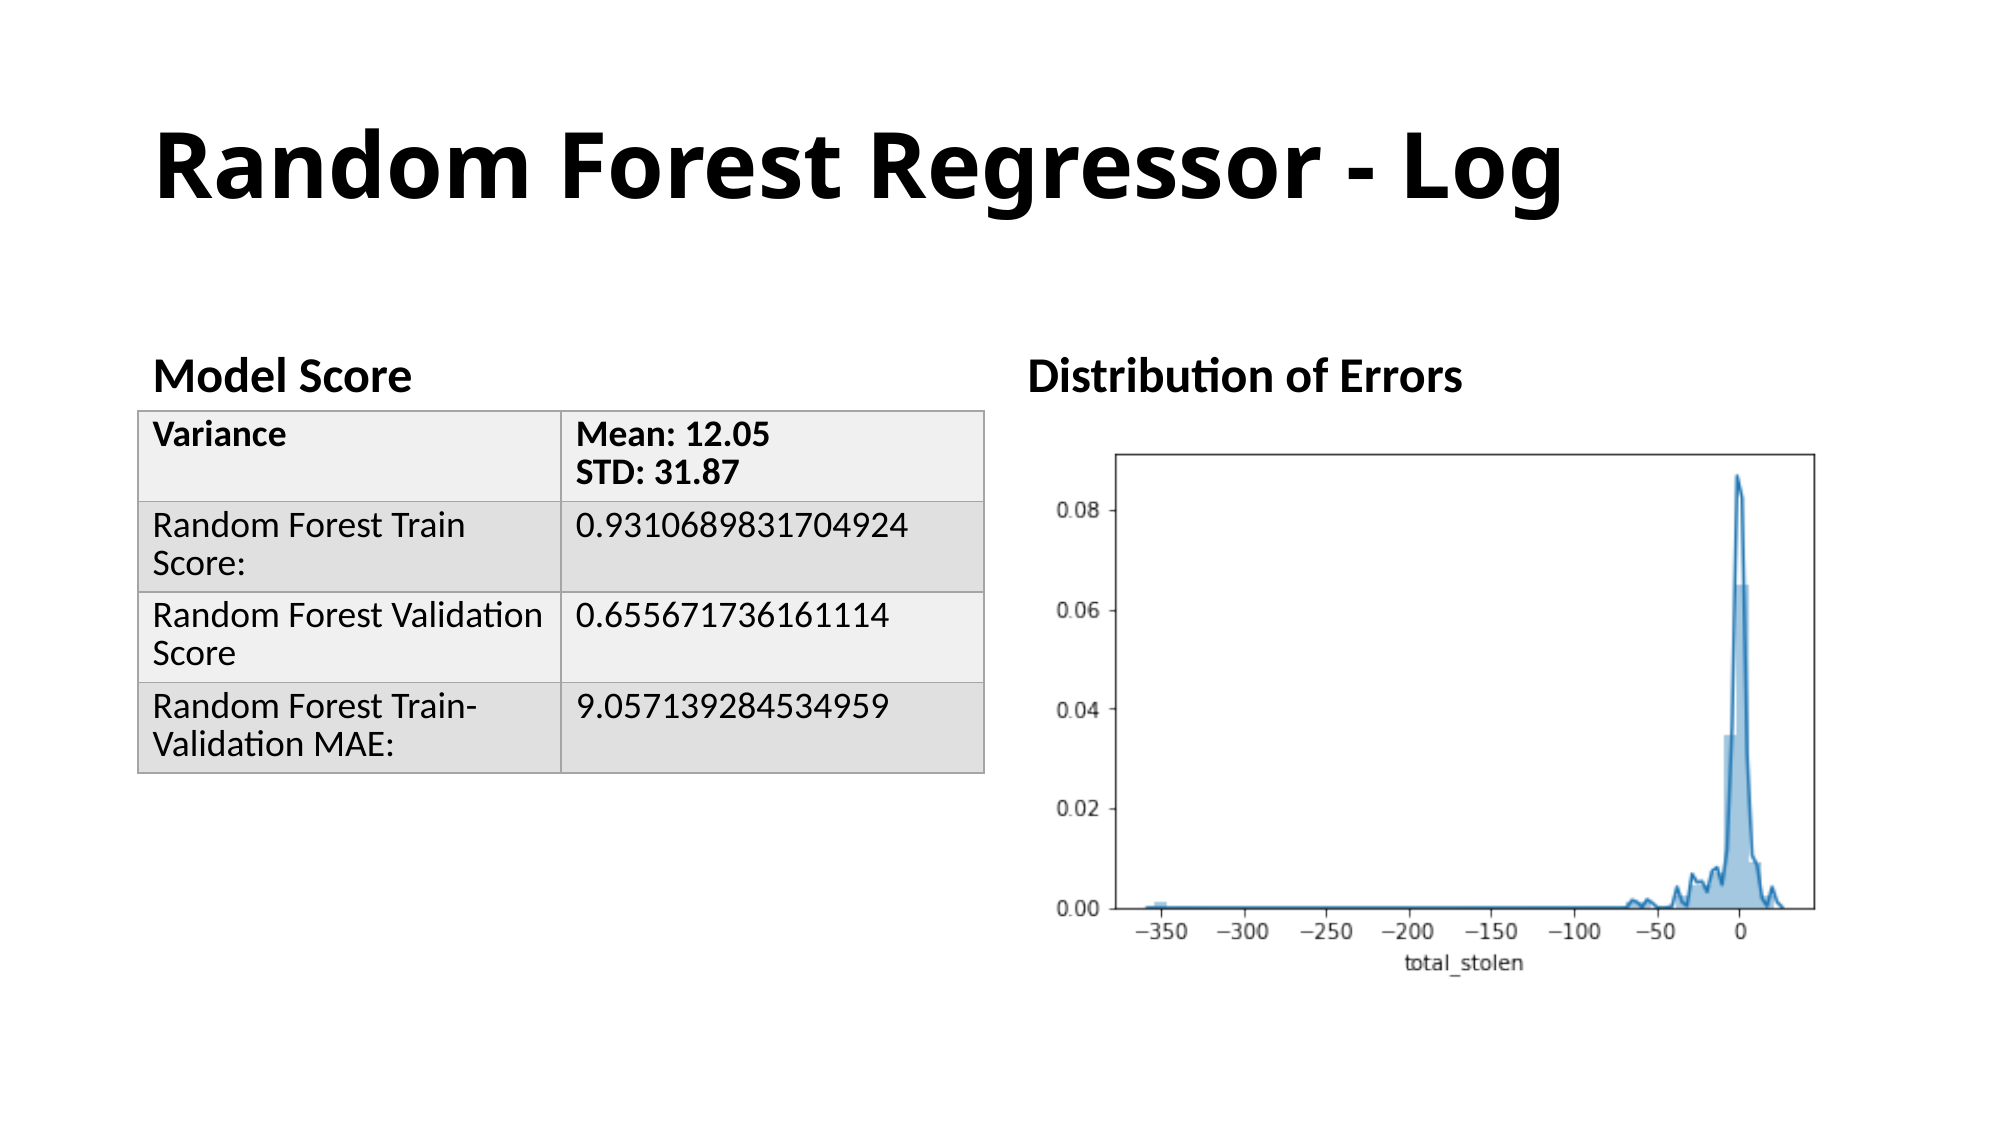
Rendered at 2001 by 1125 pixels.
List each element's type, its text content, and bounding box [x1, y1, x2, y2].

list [1040, 433, 1835, 990]
table_cell 0.655671736161114 [562, 593, 983, 682]
table_cell 0.9310689831704924 [562, 502, 983, 591]
list Distribution of Errors [1012, 275, 1863, 411]
title Random Forest Regressor - Log [137, 59, 1863, 278]
table_cell Random Forest Train-Validation MAE: [139, 683, 560, 772]
table_header Mean: 12.05 STD: 31.87 [562, 412, 983, 501]
table_header Variance [139, 412, 560, 501]
table_cell Random Forest Validation Score [139, 593, 560, 682]
table_cell 9.057139284534959 [562, 683, 983, 772]
list Model Score [137, 275, 984, 410]
table_cell Random Forest Train Score: [139, 502, 560, 591]
